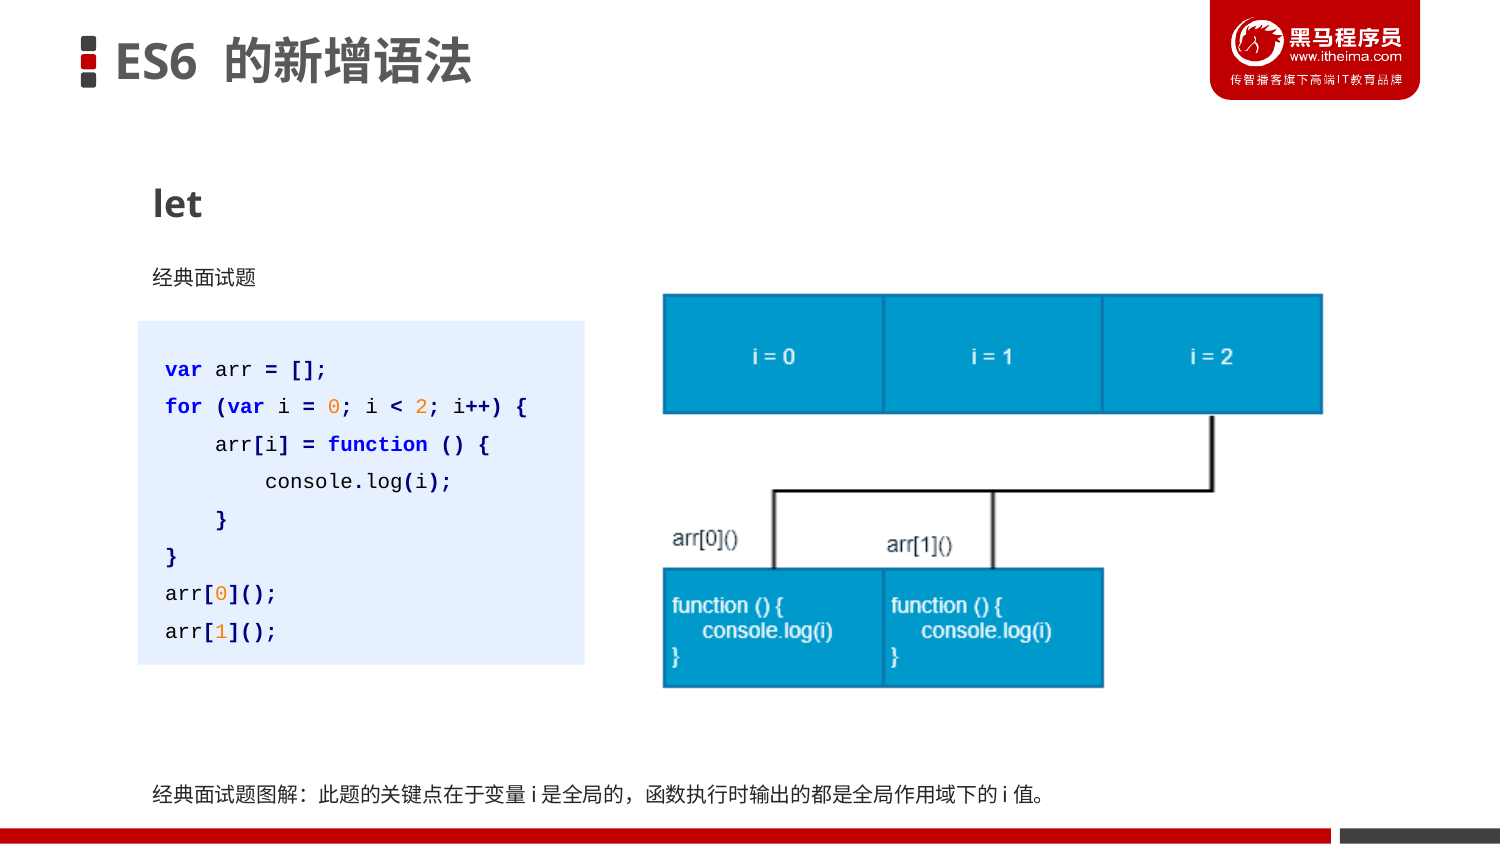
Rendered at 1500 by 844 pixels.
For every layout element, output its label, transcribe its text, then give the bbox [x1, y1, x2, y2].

picture [646, 280, 1353, 718]
text_box 经典面试题图解：此题的关键点在于变量i是全局的，函数执行时输出的都是全局作用域下的i值。 [137, 761, 1247, 815]
text_box let [138, 150, 1081, 234]
text_box var arr = []; for (var i = 0; i < 2; i++) { arr[i] = function () { console.log(i); } } arr[0](); arr[1](); [138, 320, 585, 665]
text_box 经典面试题 [137, 244, 1247, 298]
text_box ES6 的新增语法 [103, 0, 987, 130]
picture [1212, 8, 1420, 94]
